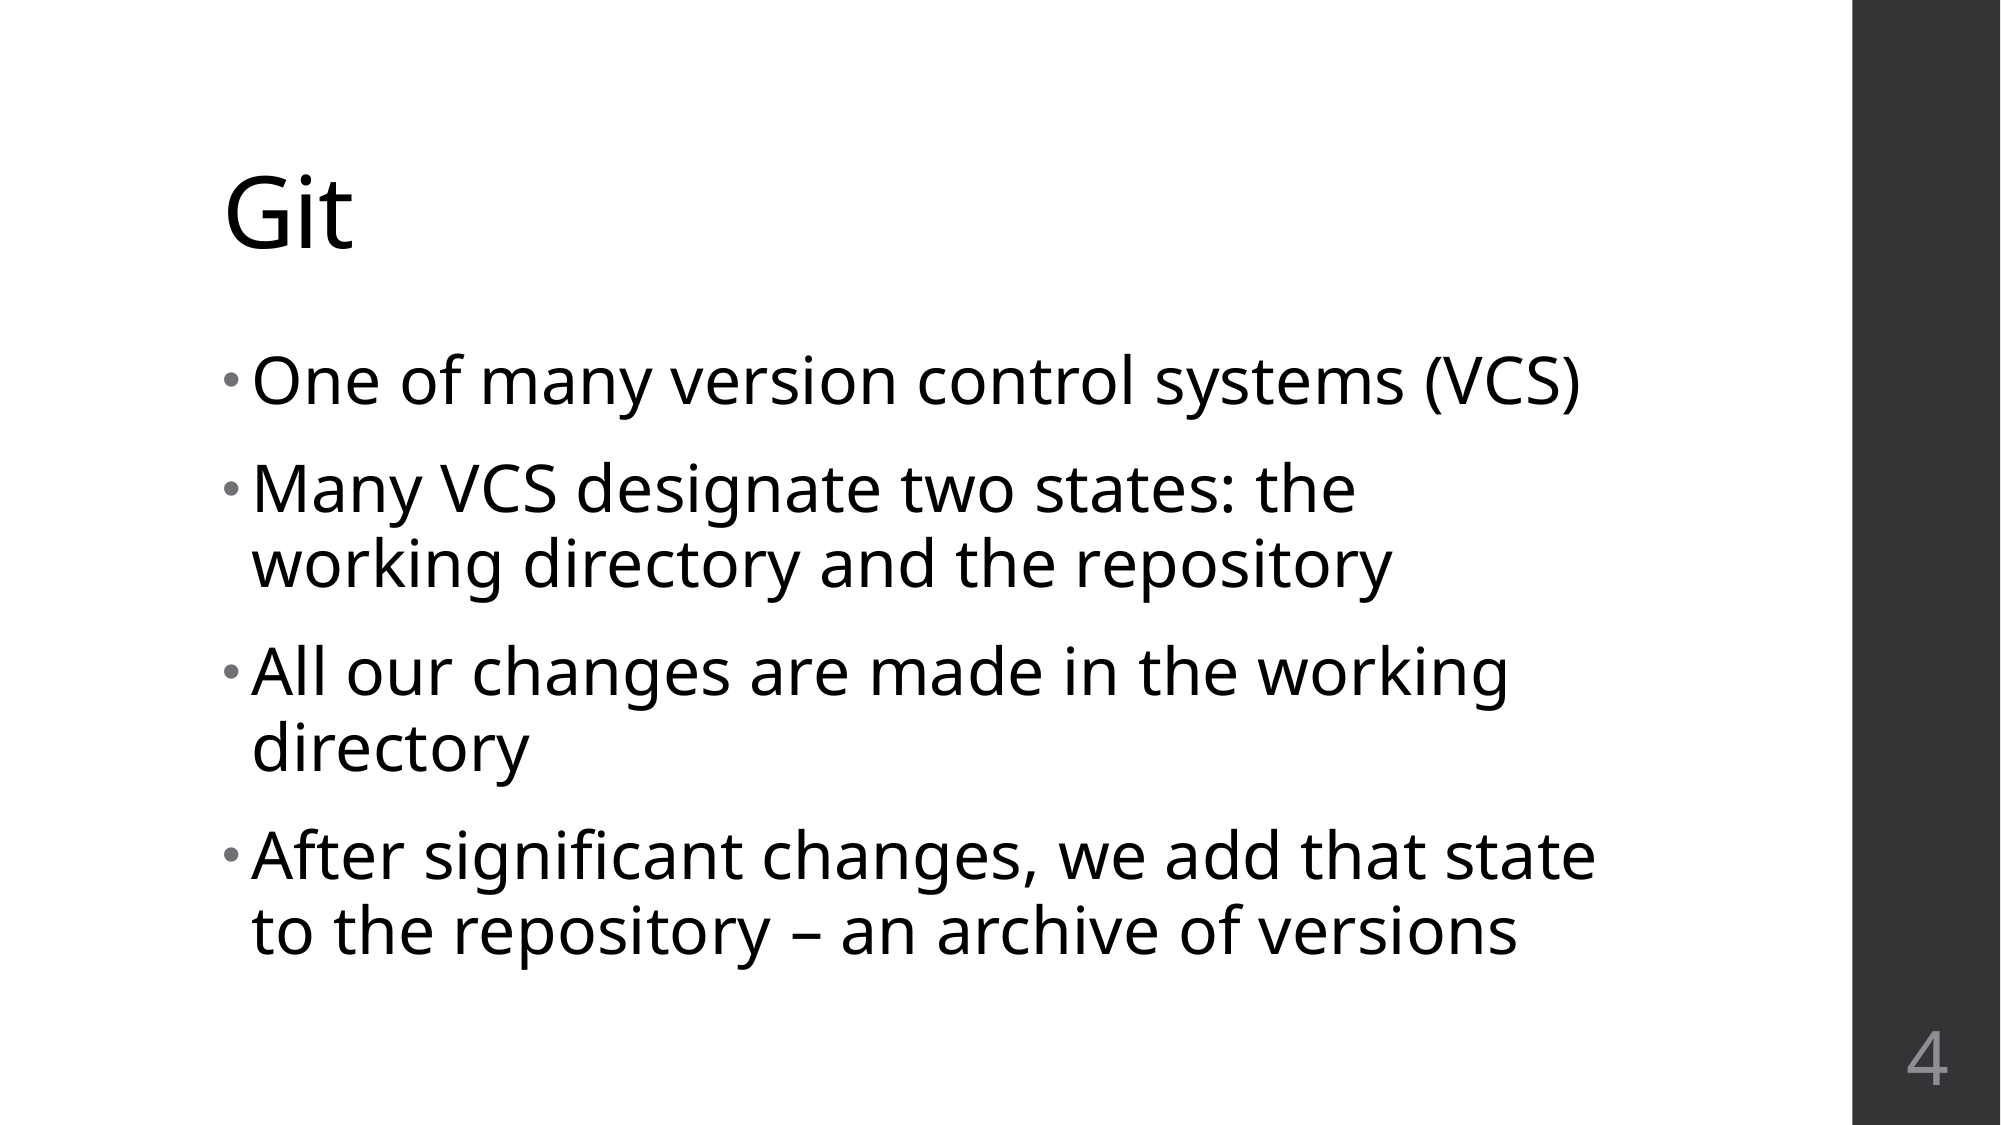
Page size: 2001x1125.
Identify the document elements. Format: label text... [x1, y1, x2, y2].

list One of many version control systems (VCS) Many VCS designate two states: the working directory and the repository All our changes are made in the working directory After significant changes, we add that state to the repository – an archive of versions [206, 299, 1617, 1014]
slide_number 4 [1852, 1012, 2000, 1110]
title Git [206, 60, 1797, 278]
